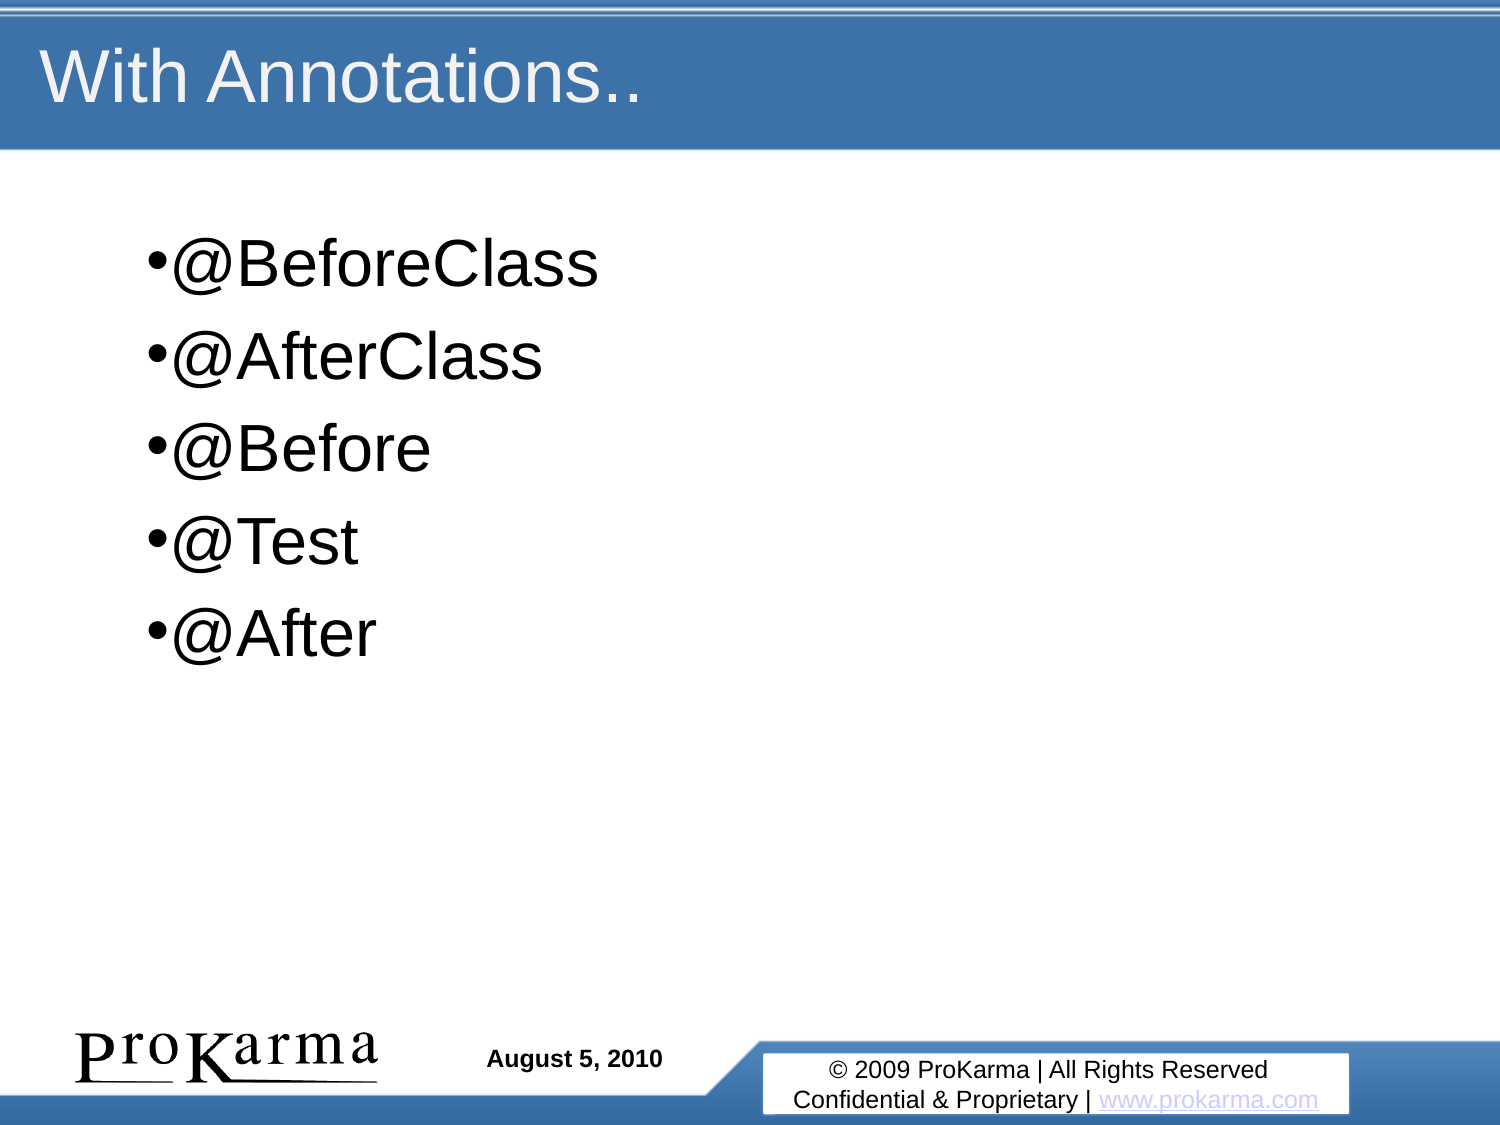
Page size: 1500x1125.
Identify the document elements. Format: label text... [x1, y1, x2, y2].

text_box @BeforeClass @AfterClass @Before @Test @After [74, 212, 1425, 1005]
title With Annotations.. [24, 12, 1175, 133]
picture [0, 0, 1500, 1125]
